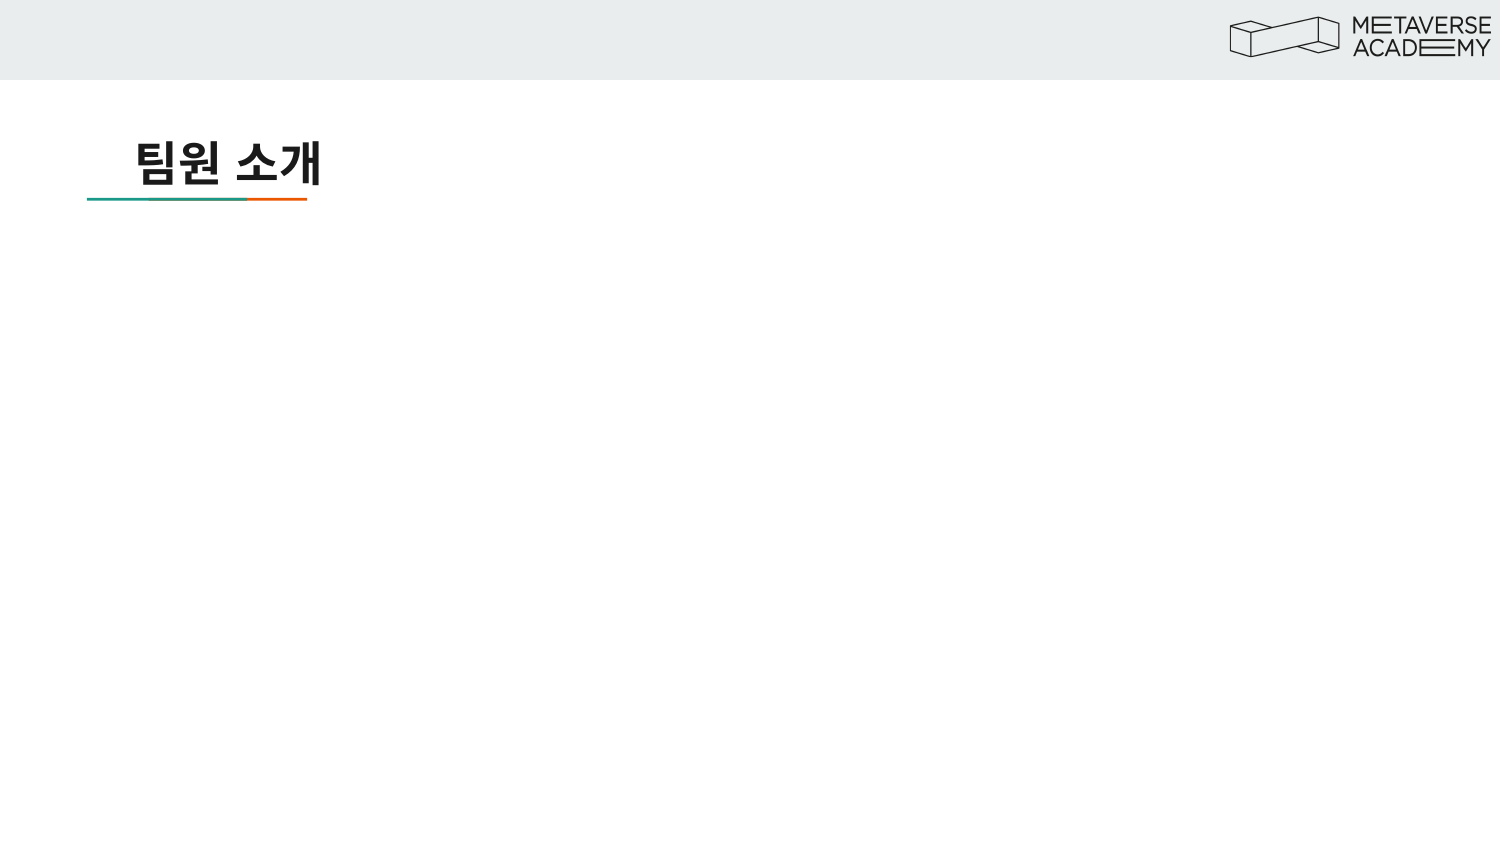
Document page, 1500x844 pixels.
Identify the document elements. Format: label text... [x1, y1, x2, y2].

picture [1229, 15, 1491, 58]
title 팀원 소개 [119, 118, 1381, 207]
